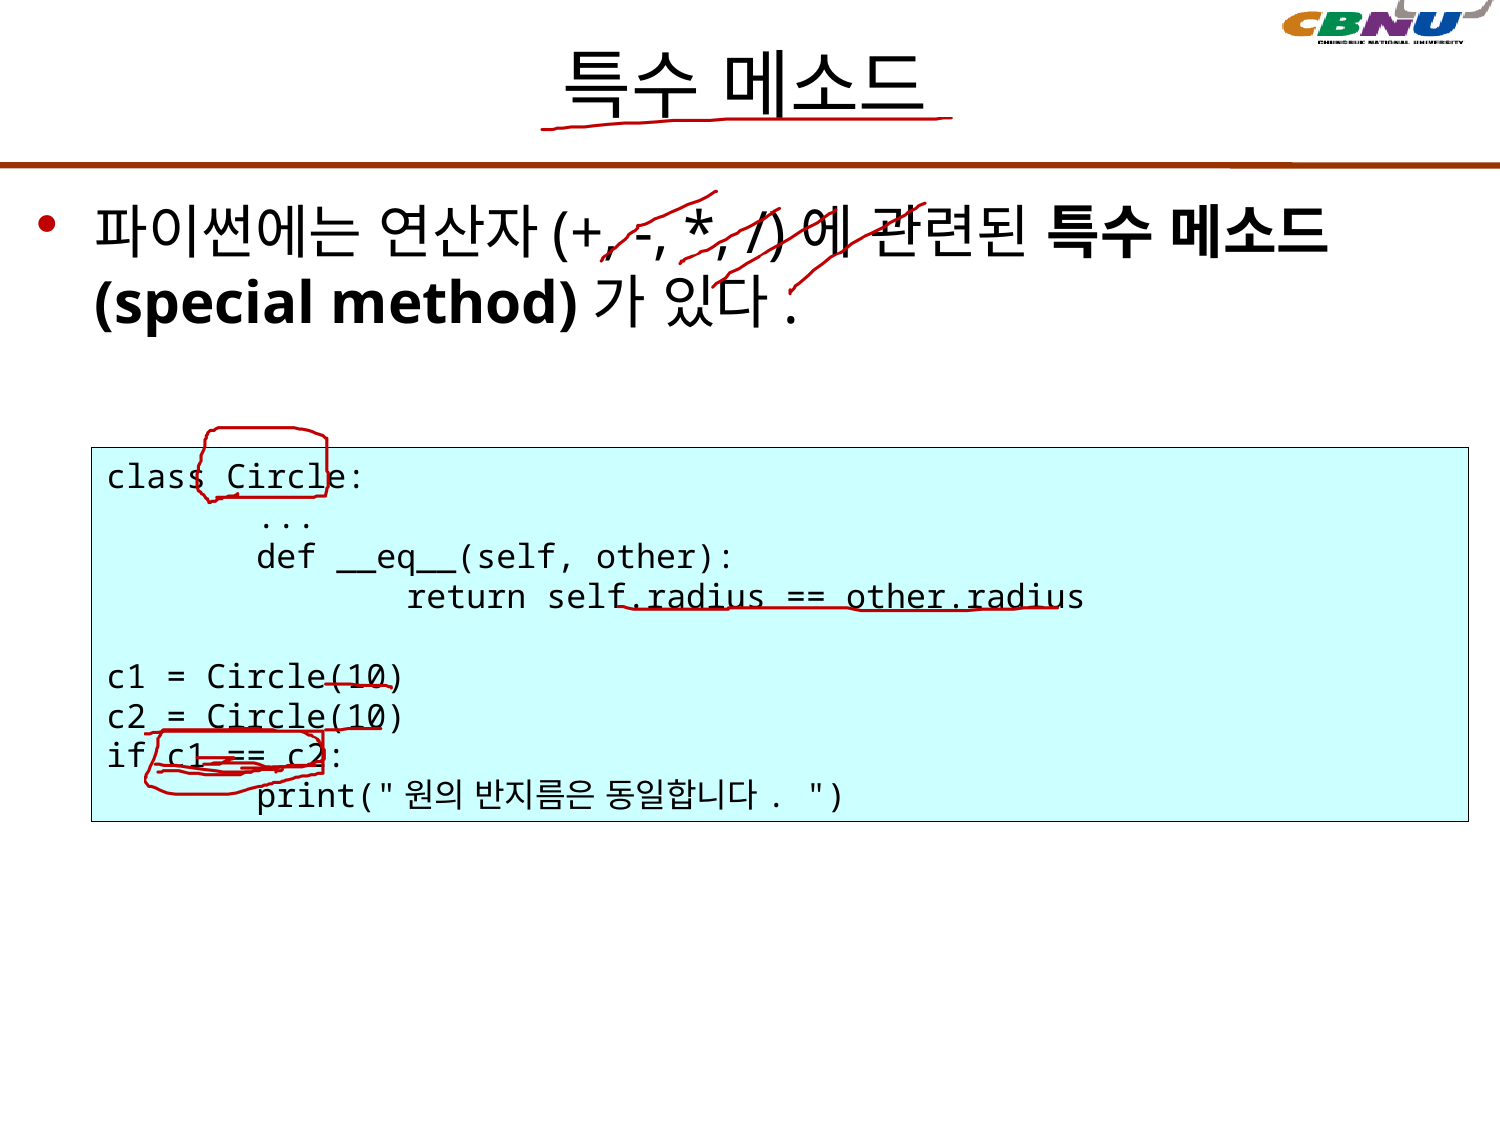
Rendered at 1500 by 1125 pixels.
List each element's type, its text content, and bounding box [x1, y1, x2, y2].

list 파이썬에는 연산자(+, -, *, /)에 관련된 특수 메소드(special method)가 있다. [23, 187, 1465, 1067]
title 특수 메소드 [70, 23, 1421, 143]
picture [1277, 0, 1500, 47]
text_box class Circle: ... def __eq__(self, other): return self.radius == other.radius c1 = Circle(10) c2 = Circle(10) if c1 == c2: print("원의 반지름은 동일합니다. ") [91, 447, 1469, 822]
picture [144, 117, 1069, 806]
